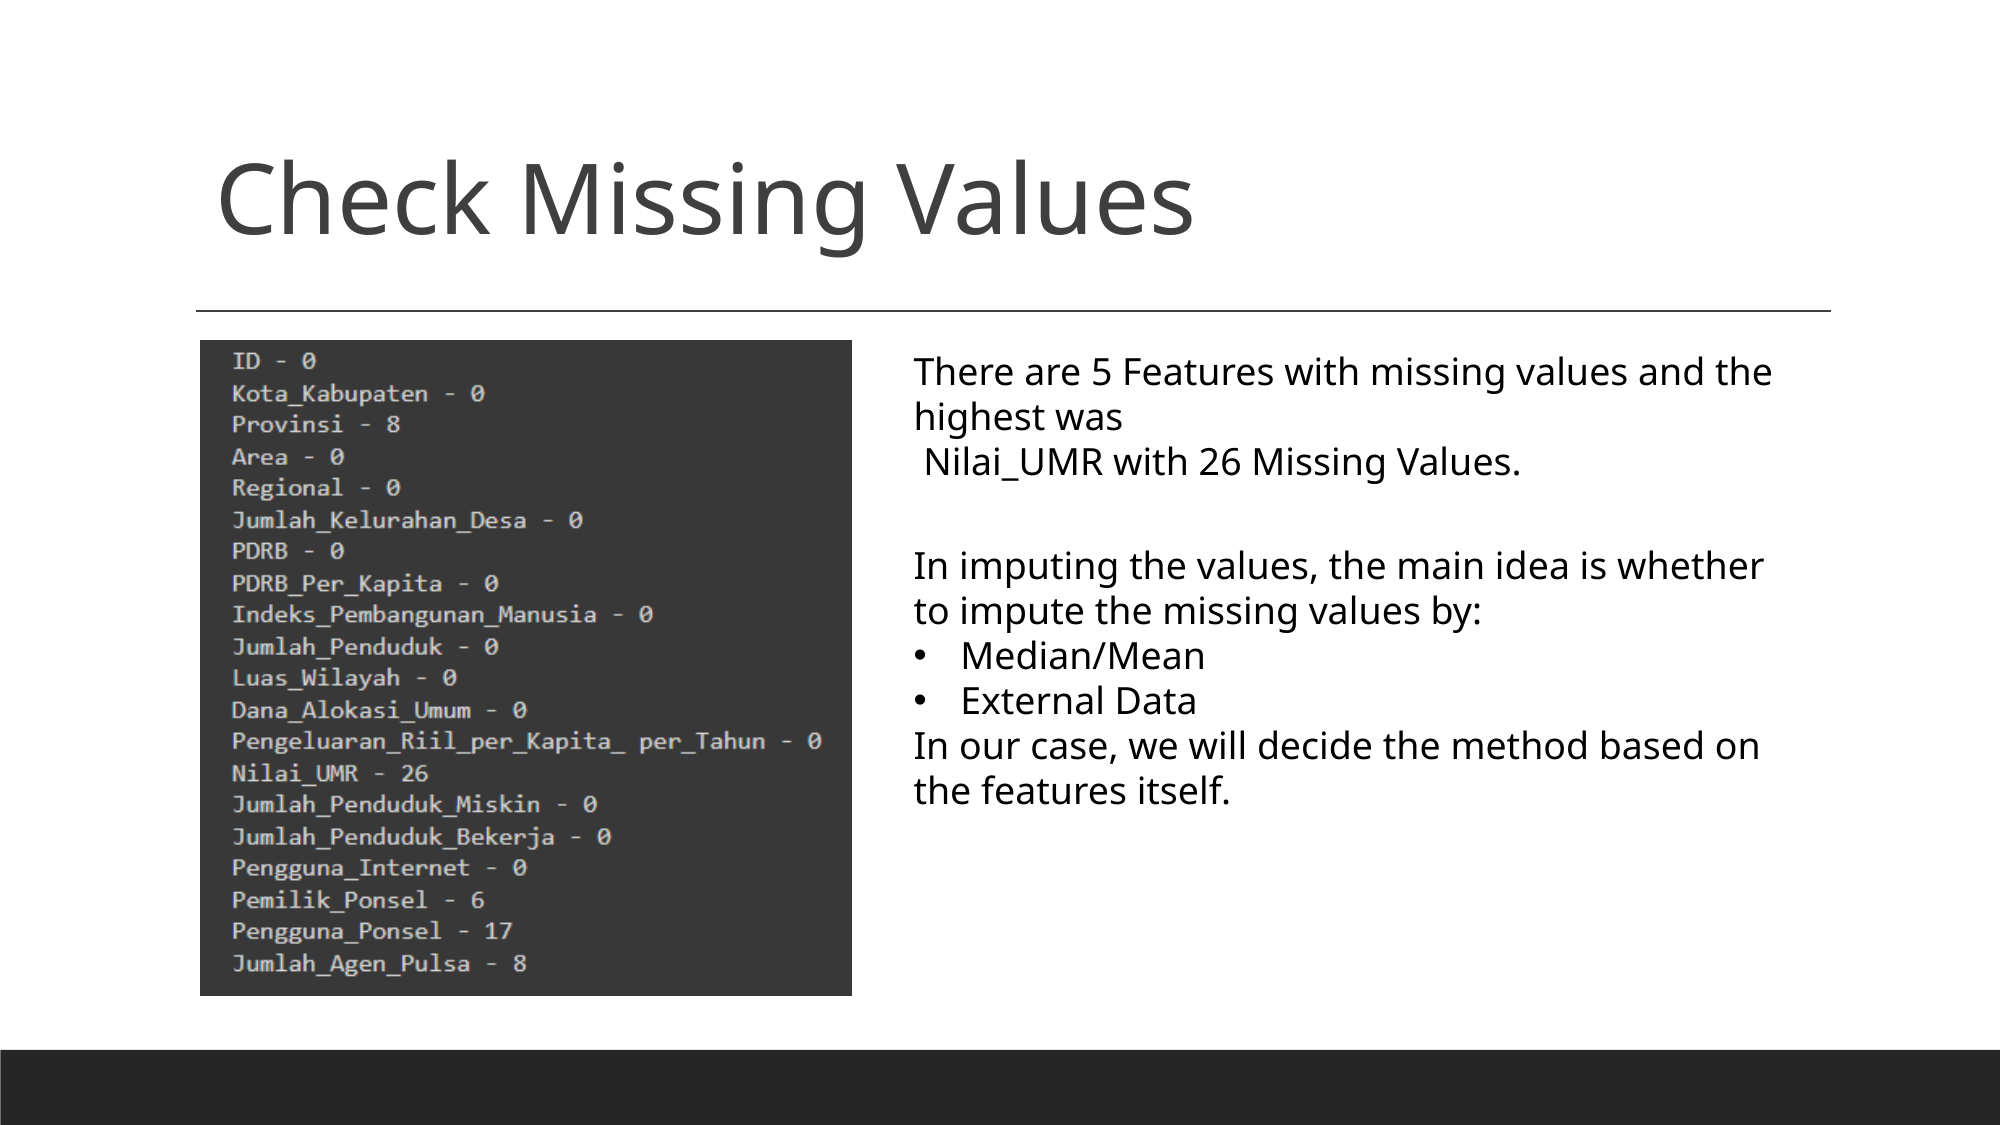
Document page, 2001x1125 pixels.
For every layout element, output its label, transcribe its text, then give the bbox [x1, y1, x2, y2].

text_box In imputing the values, the main idea is whether to impute the missing values by: Median/Mean External Data In our case, we will decide the method based on the features itself. [898, 534, 1820, 820]
text_box Check Missing Values [199, 24, 1850, 263]
picture [199, 340, 852, 996]
text_box There are 5 Features with missing values and the highest was Nilai_UMR with 26 Missing Values. [898, 340, 1904, 491]
